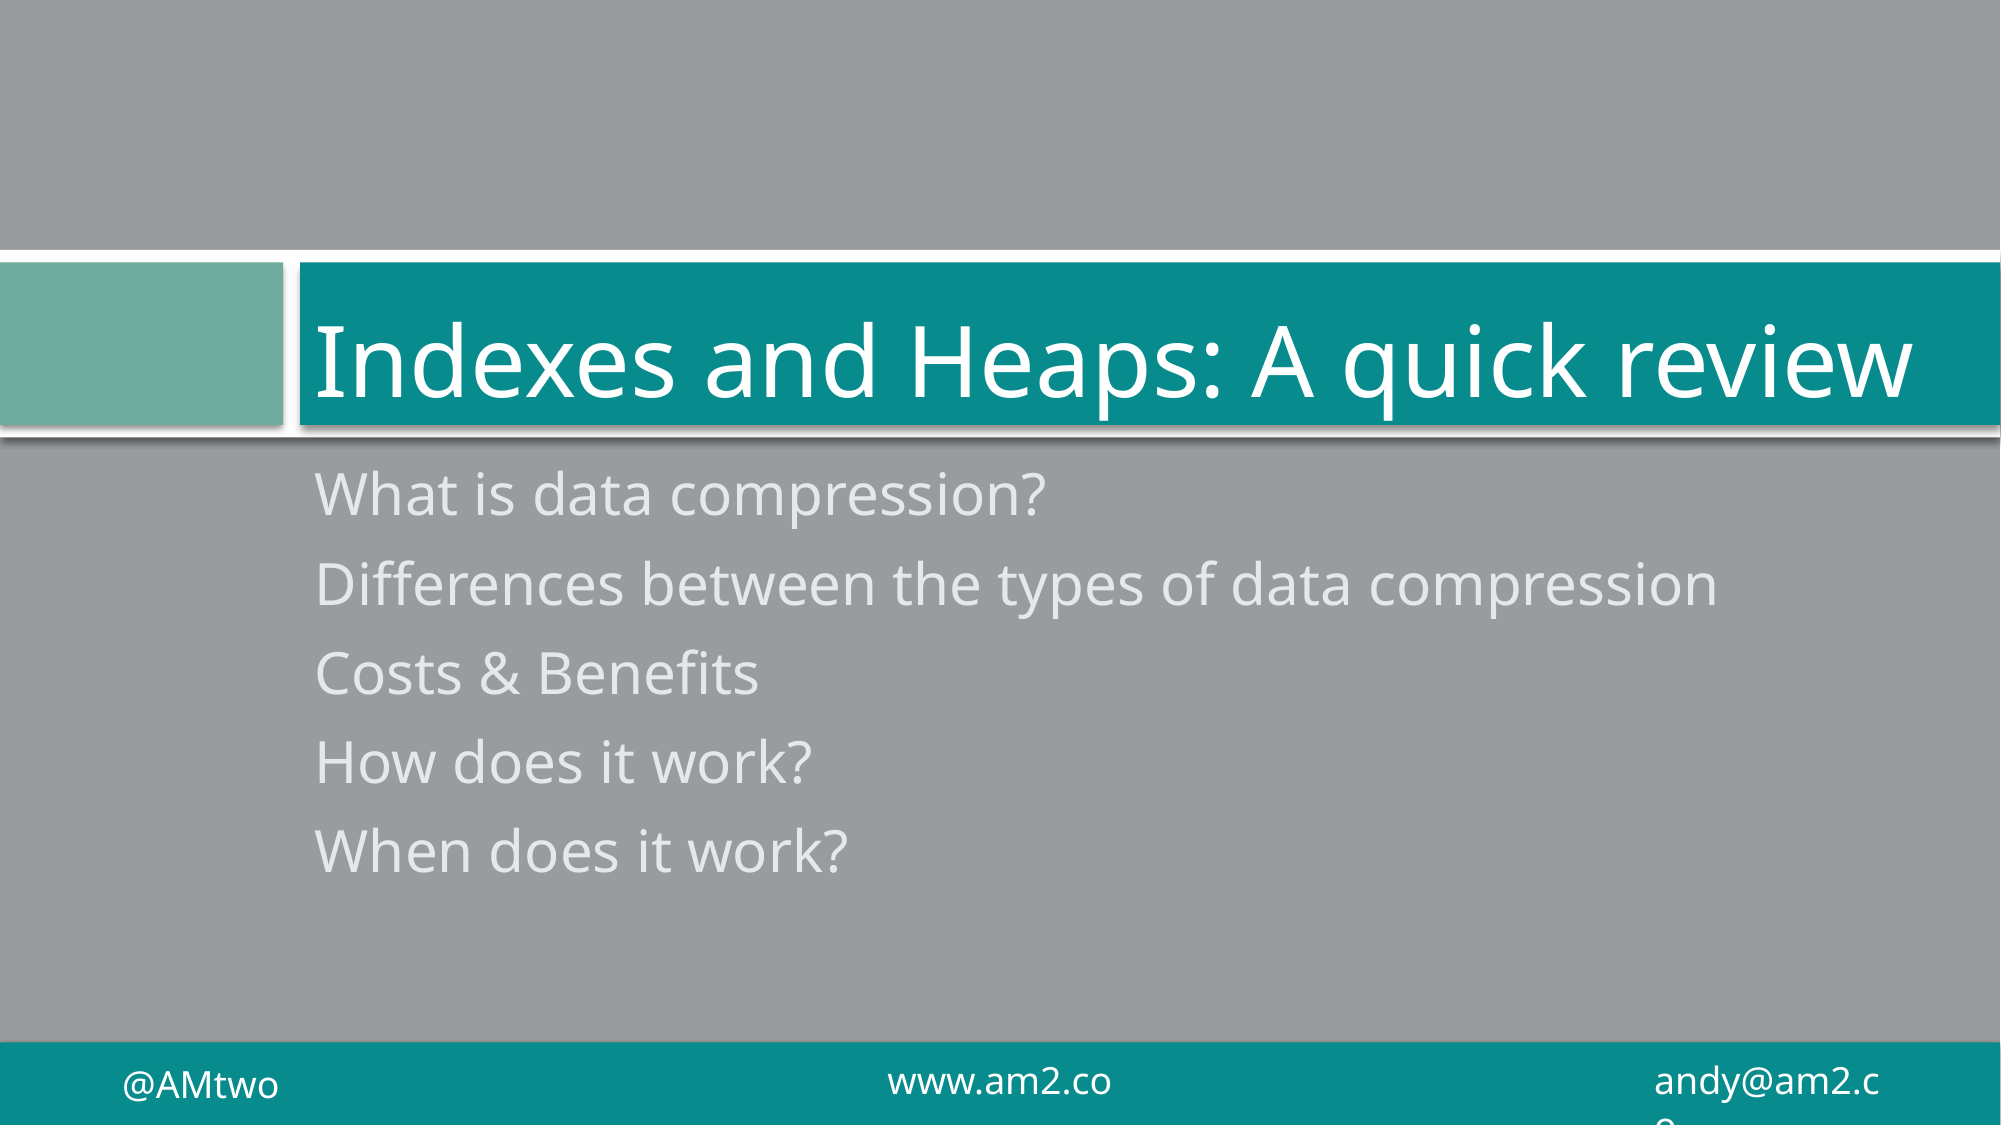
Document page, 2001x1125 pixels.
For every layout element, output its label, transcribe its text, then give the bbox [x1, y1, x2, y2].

list What is data compression? Differences between the types of data compression Costs & Benefits How does it work? When does it work? [300, 450, 1858, 1030]
title Indexes and Heaps: A quick review [300, 262, 1967, 425]
